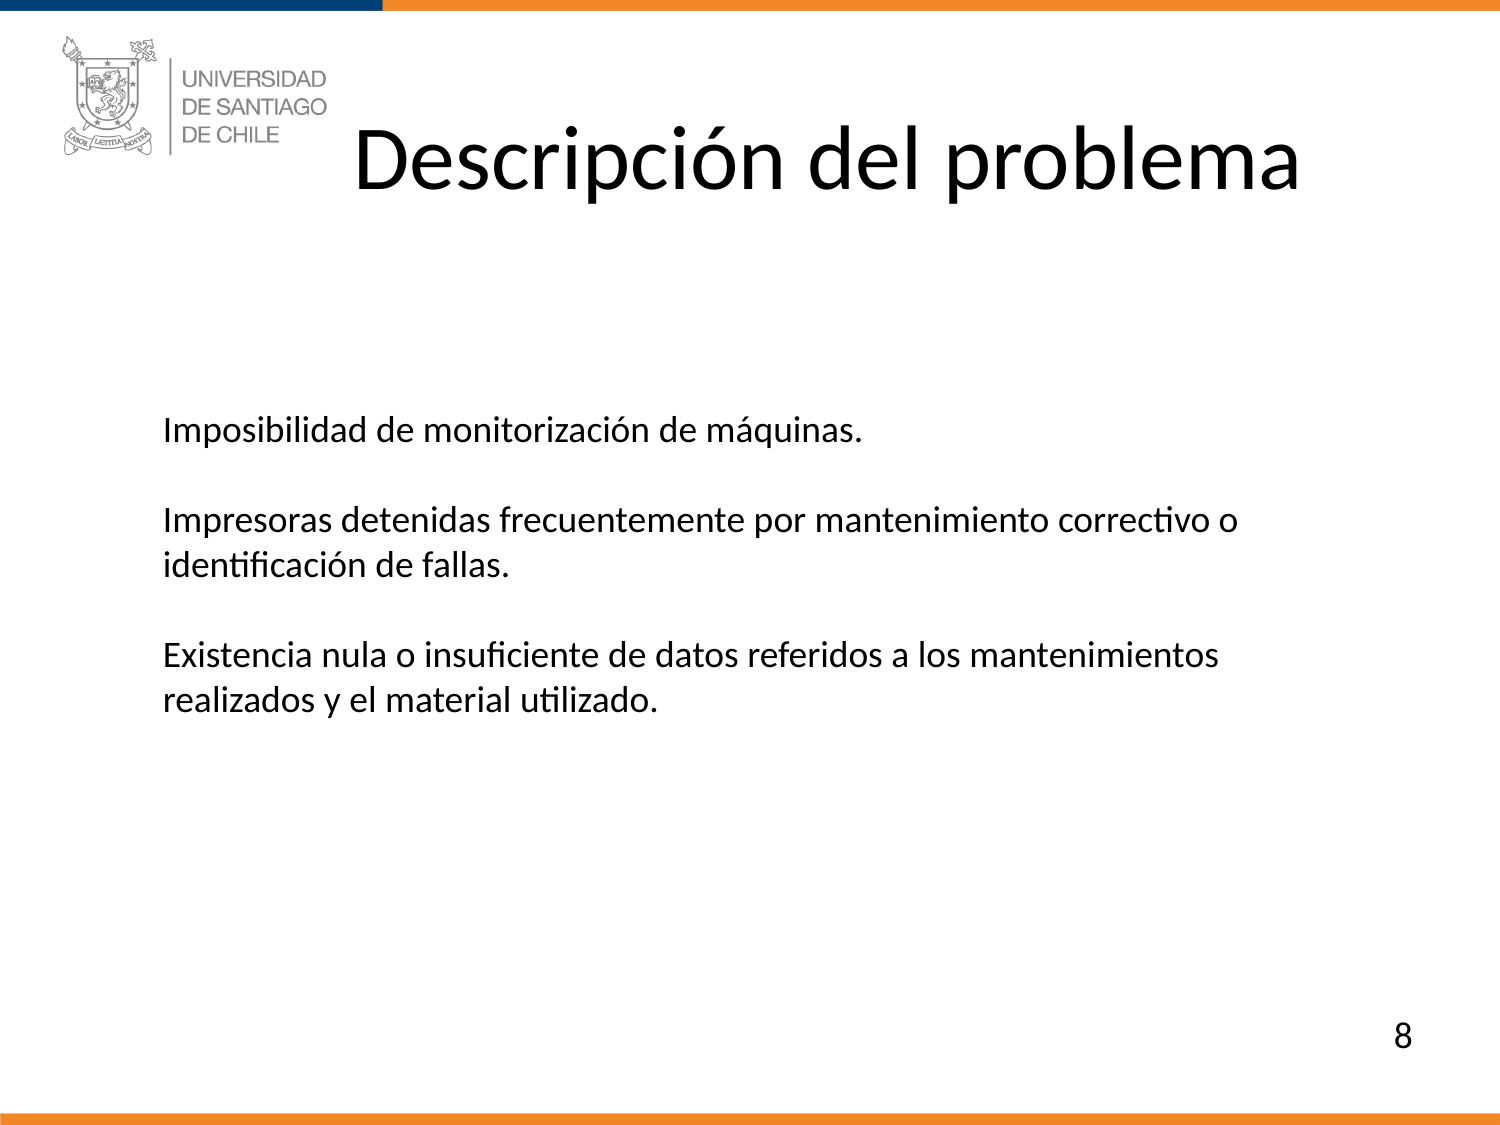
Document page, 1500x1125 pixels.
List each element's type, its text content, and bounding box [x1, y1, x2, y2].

text_box Descripción del problema [153, 90, 1500, 216]
text_box 5 [1379, 1003, 1500, 1064]
picture [0, 0, 1500, 1125]
text_box Imposibilidad de monitorización de máquinas. Impresoras detenidas frecuentemente por mantenimiento correctivo o identificación de fallas. Existencia nula o insuficiente de datos referidos a los mantenimientos realizados y el material utilizado. [148, 397, 1351, 728]
